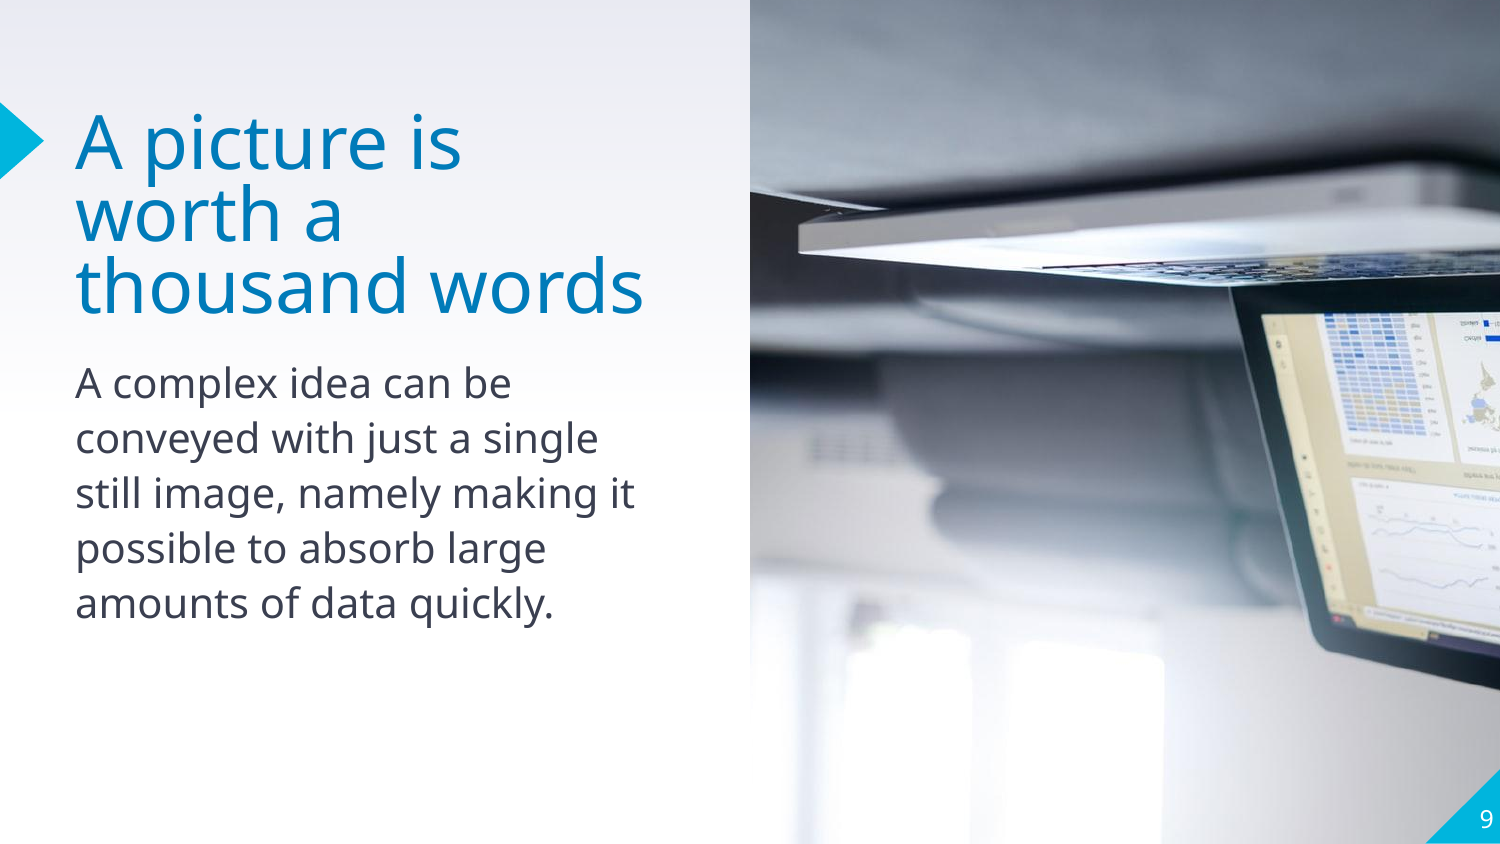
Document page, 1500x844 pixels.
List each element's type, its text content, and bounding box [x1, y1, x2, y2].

list A complex idea can be conveyed with just a single still image, namely making it possible to absorb large amounts of data quickly. [75, 352, 677, 786]
title A picture is worth a thousand words [75, 111, 677, 290]
picture [749, 0, 1500, 844]
